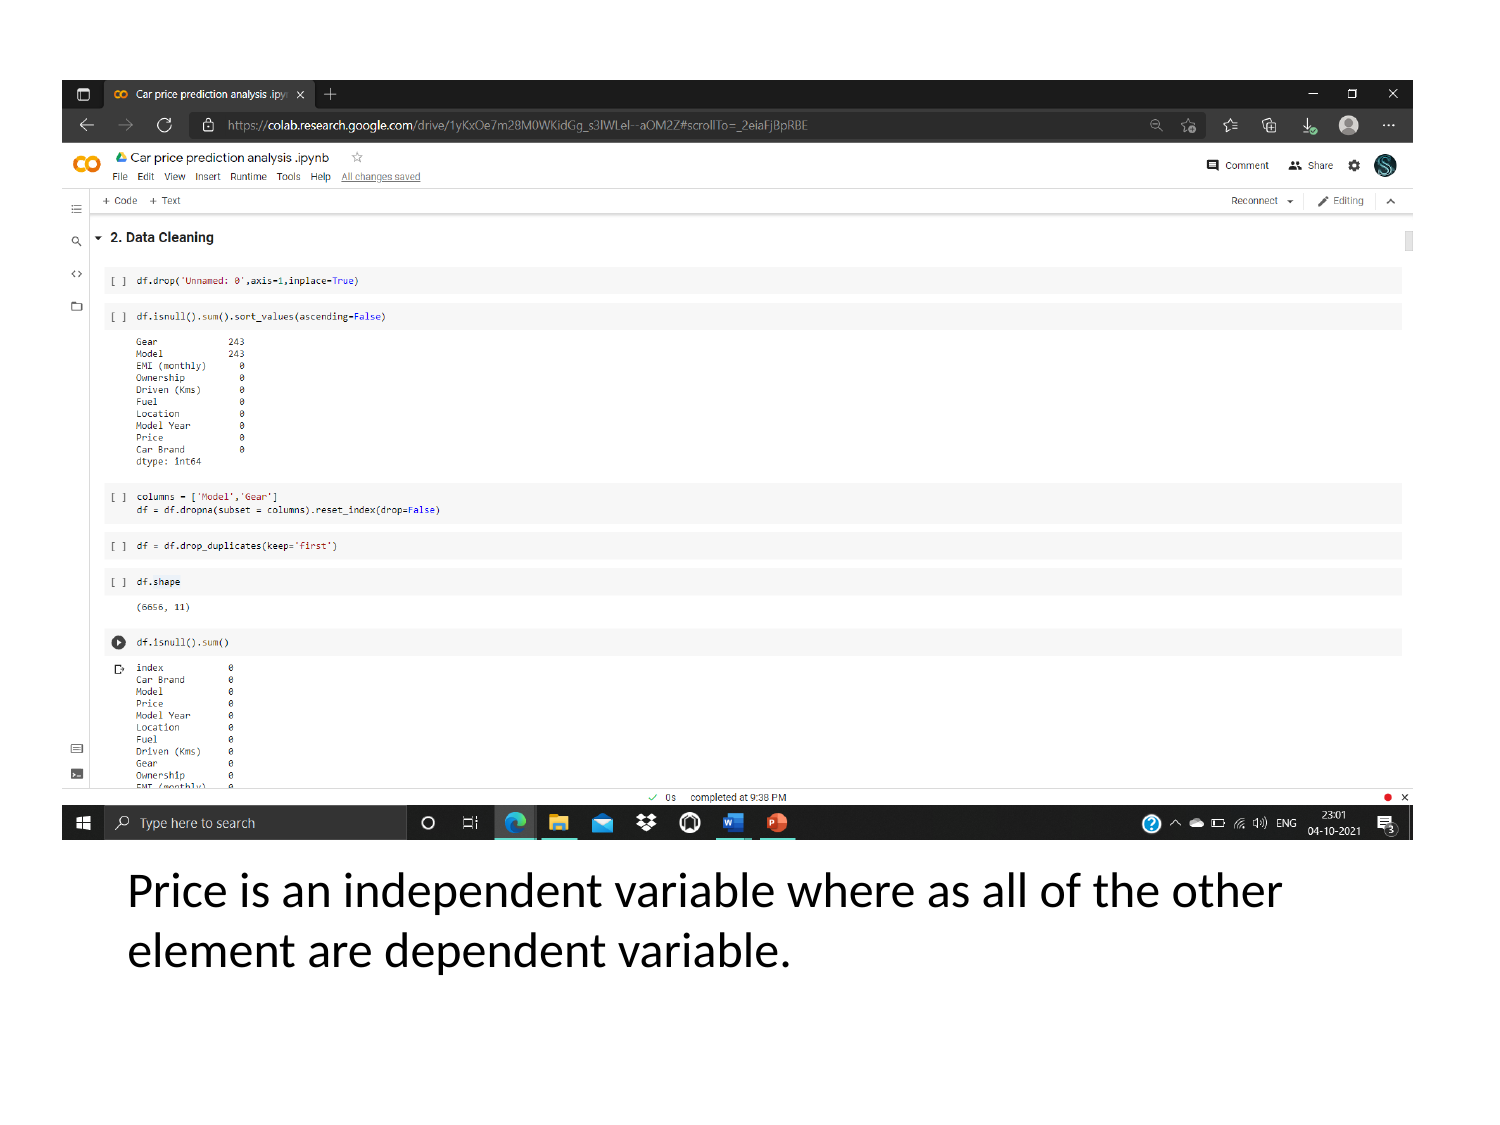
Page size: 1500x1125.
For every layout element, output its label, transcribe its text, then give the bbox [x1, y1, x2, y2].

text_box Price is an independent variable where as all of the other element are dependent variable. [112, 849, 1413, 985]
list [62, 80, 1413, 841]
